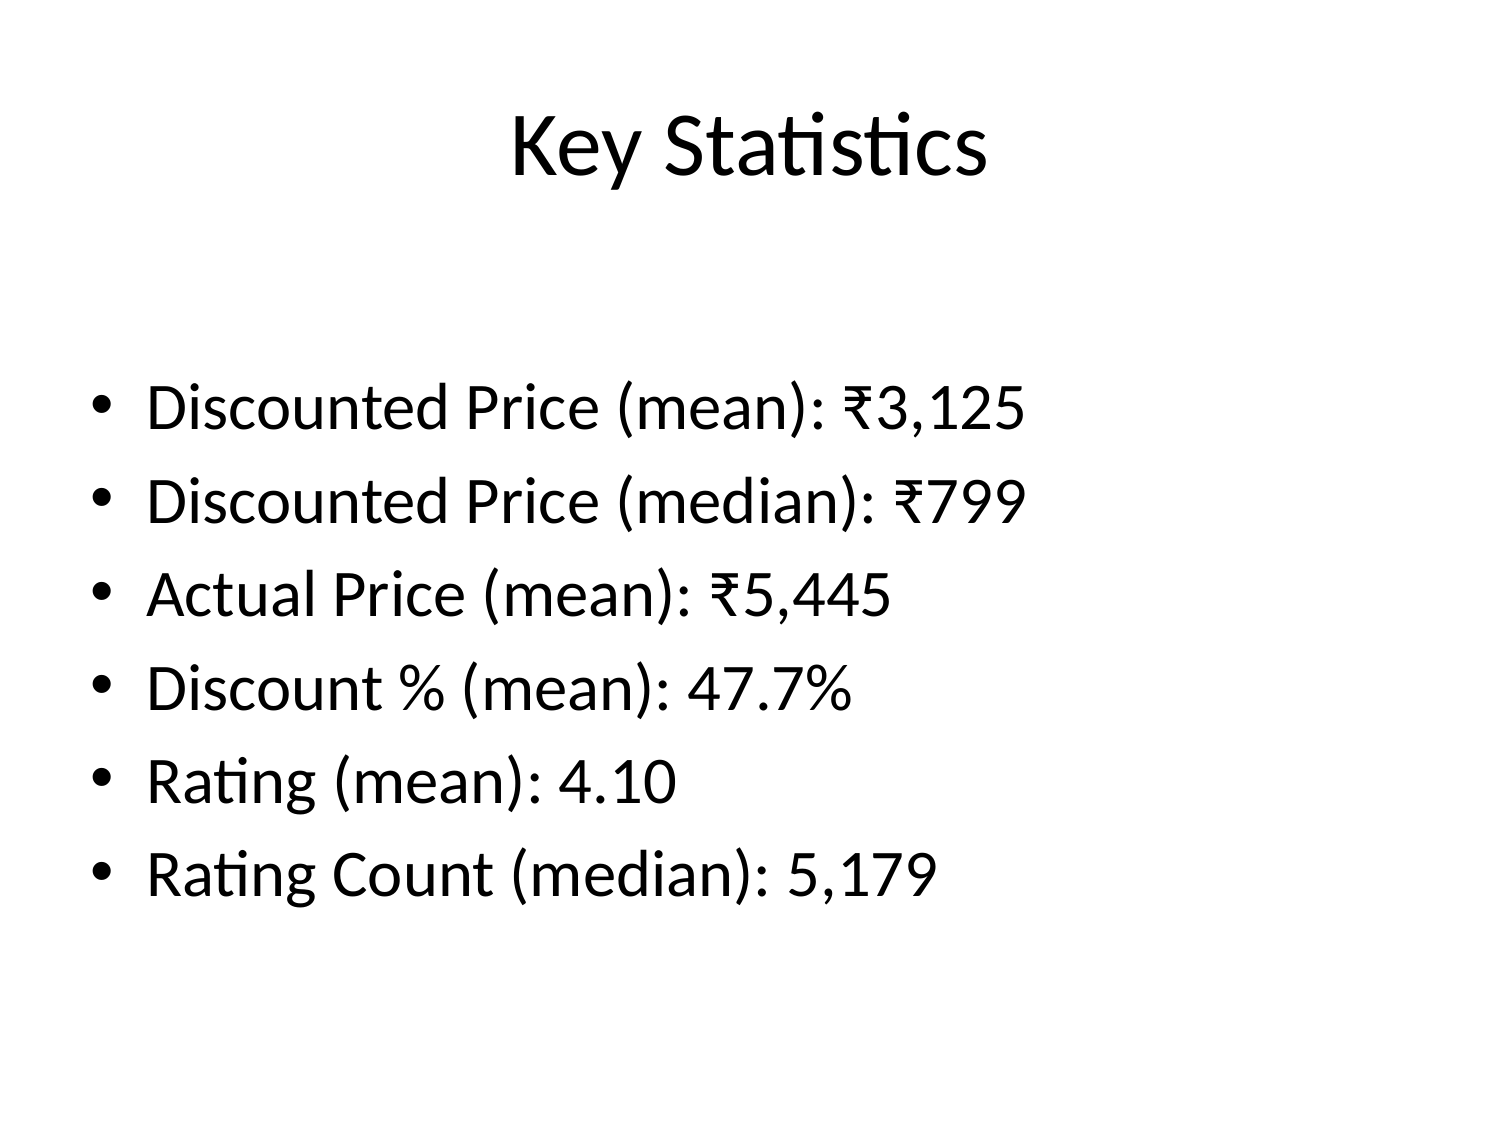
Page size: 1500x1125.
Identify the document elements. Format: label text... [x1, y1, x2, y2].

list Discounted Price (mean): ₹3,125 Discounted Price (median): ₹799 Actual Price (mean): ₹5,445 Discount % (mean): 47.7% Rating (mean): 4.10 Rating Count (median): 5,179 [75, 262, 1425, 1005]
title Key Statistics [75, 45, 1425, 233]
